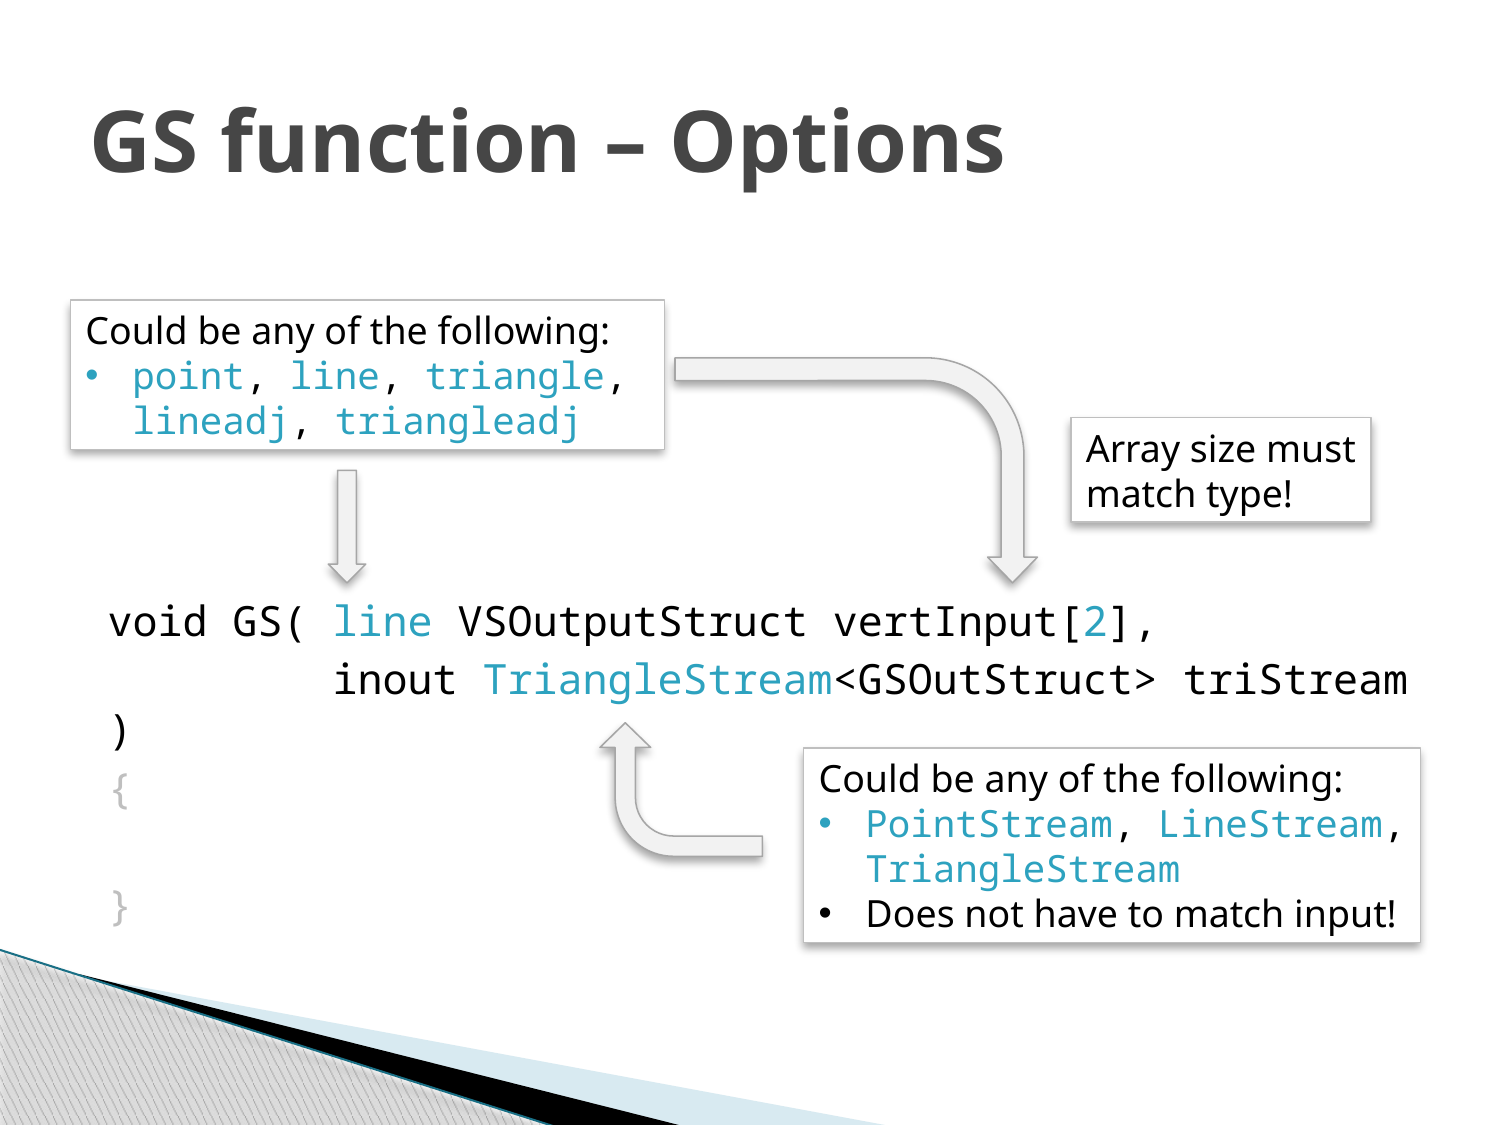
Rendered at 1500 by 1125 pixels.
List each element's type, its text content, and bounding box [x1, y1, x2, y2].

text_box Array size must match type! [1070, 417, 1372, 523]
text_box [674, 357, 1039, 584]
text_box [327, 469, 367, 584]
list void GS( line VSOutputStruct vertInput[2], inout TriangleStream<GSOutStruct> triStream ) { } [75, 243, 1425, 986]
text_box Could be any of the following: point, line, triangle, lineadj, triangleadj [70, 299, 665, 450]
text_box Could be any of the following: PointStream, LineStream, TriangleStream Does not have to match input! [803, 747, 1421, 943]
text_box [599, 722, 764, 858]
title GS function – Options [75, 45, 1425, 233]
